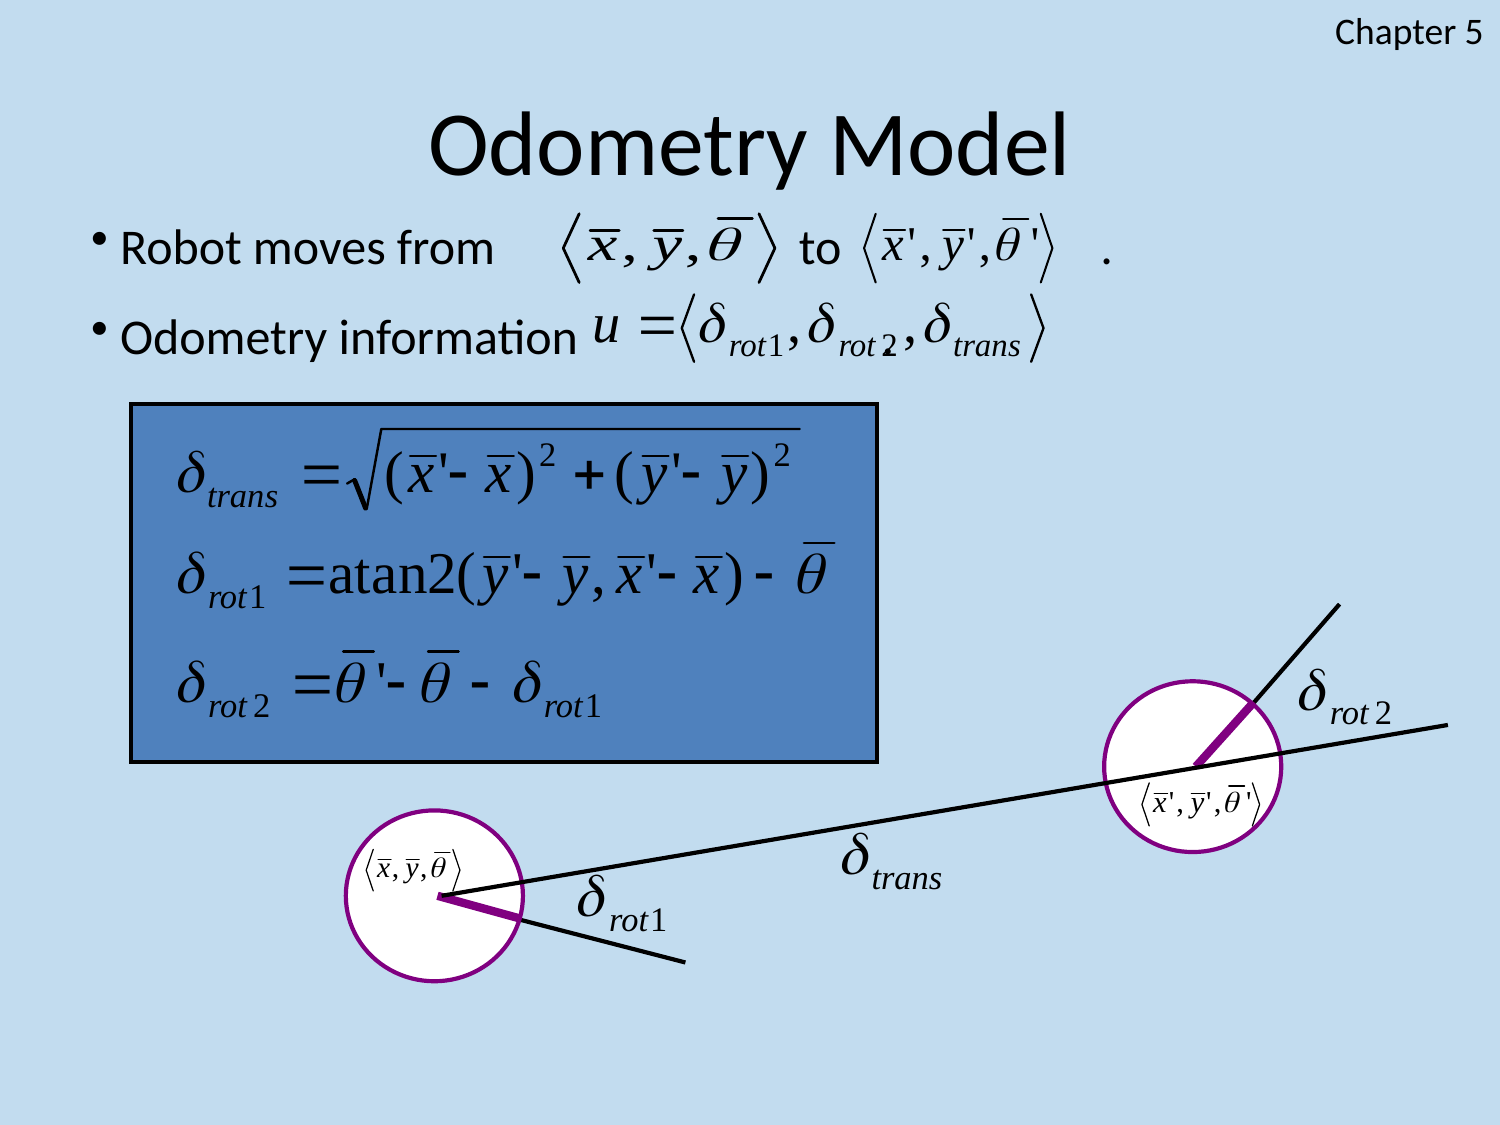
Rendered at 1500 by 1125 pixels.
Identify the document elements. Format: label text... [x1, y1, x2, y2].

text_box Robot moves from to . Odometry information . [76, 206, 580, 372]
text_box Robot moves from to . Odometry information . [1059, 206, 1307, 372]
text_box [854, 203, 1063, 293]
text_box Chapter 5 [1320, 0, 1499, 60]
text_box Robot moves from to . Odometry information . [793, 206, 850, 279]
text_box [345, 603, 1449, 982]
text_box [550, 203, 790, 293]
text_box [585, 280, 1056, 376]
title Odometry Model [75, 45, 1425, 233]
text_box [131, 403, 878, 763]
